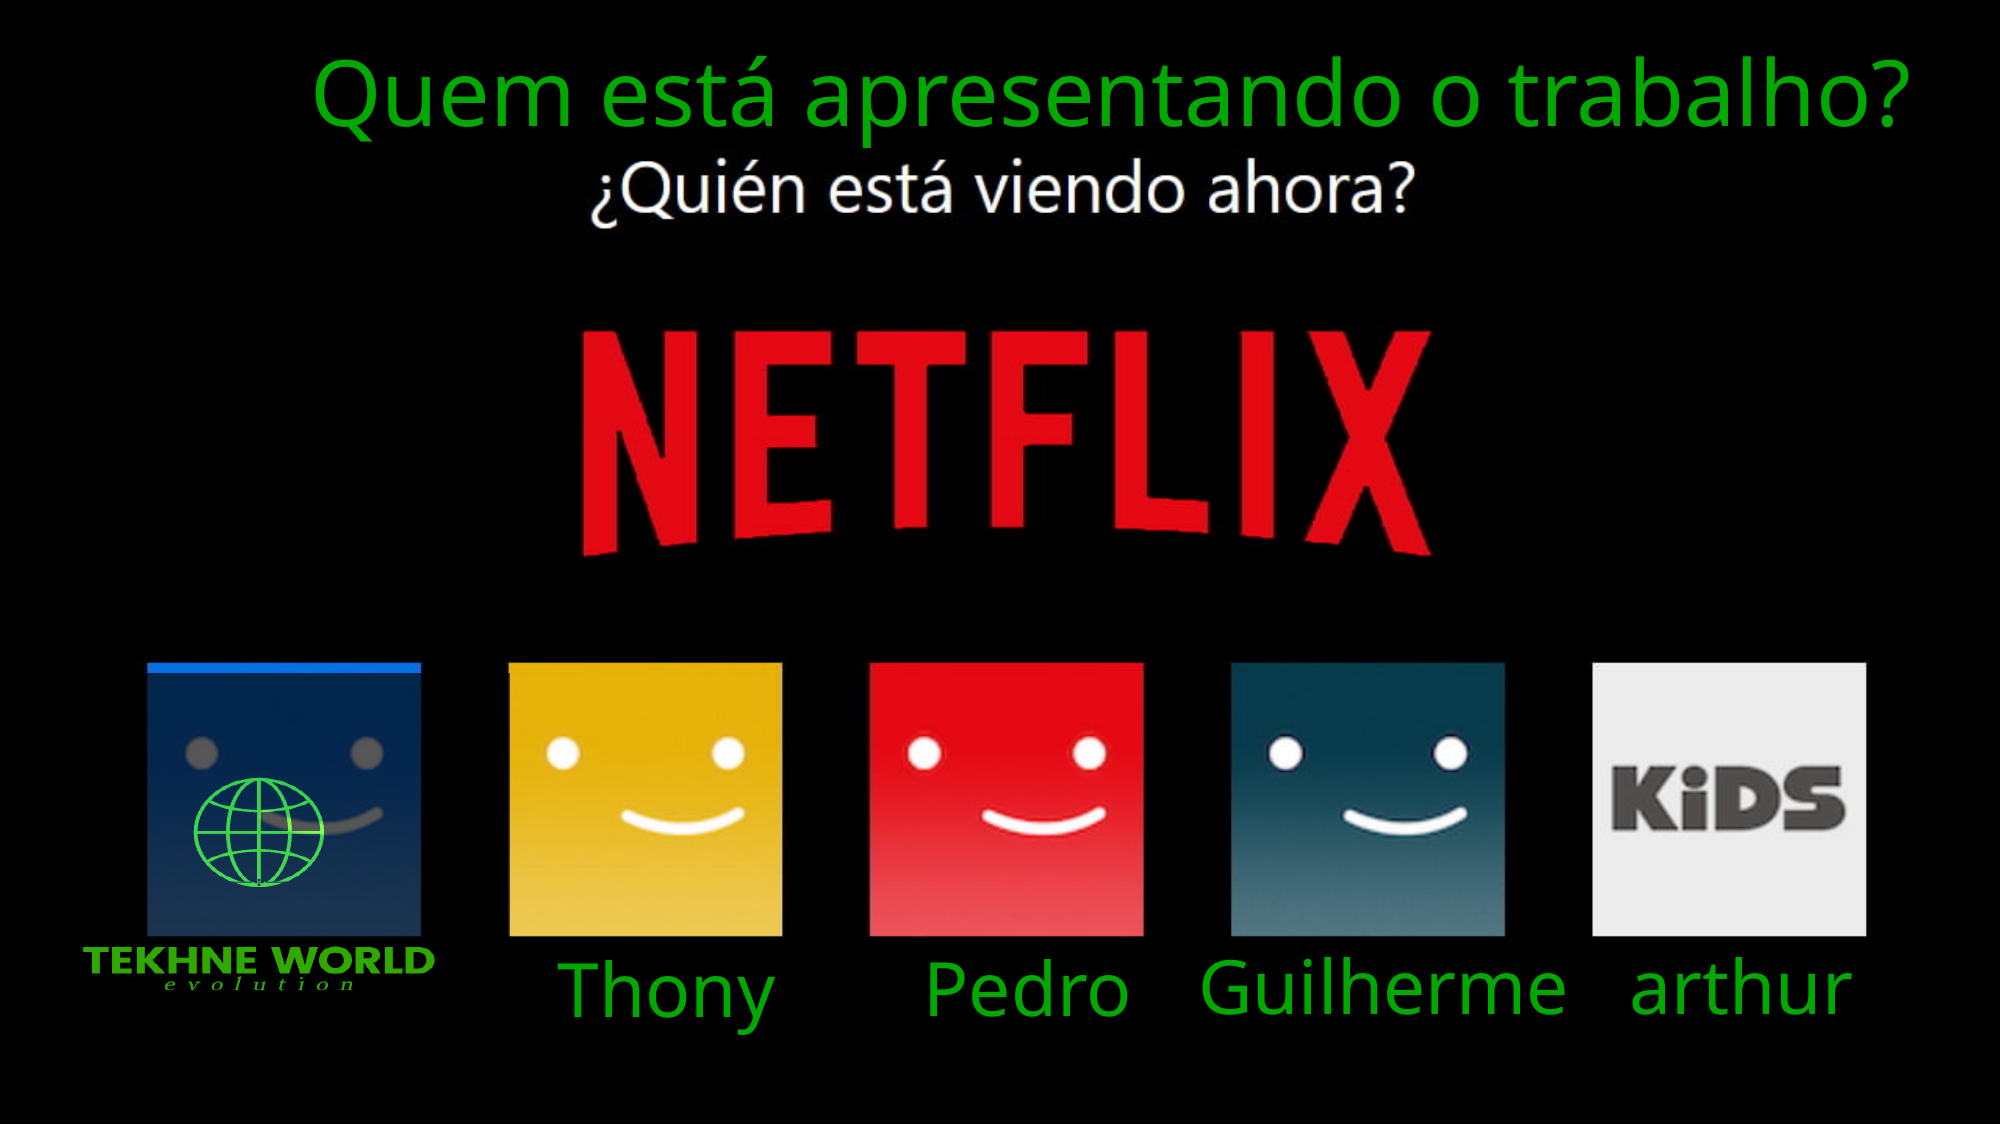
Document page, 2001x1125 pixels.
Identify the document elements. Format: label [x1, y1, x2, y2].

list [0, 0, 2000, 1125]
picture [8, 672, 511, 1092]
